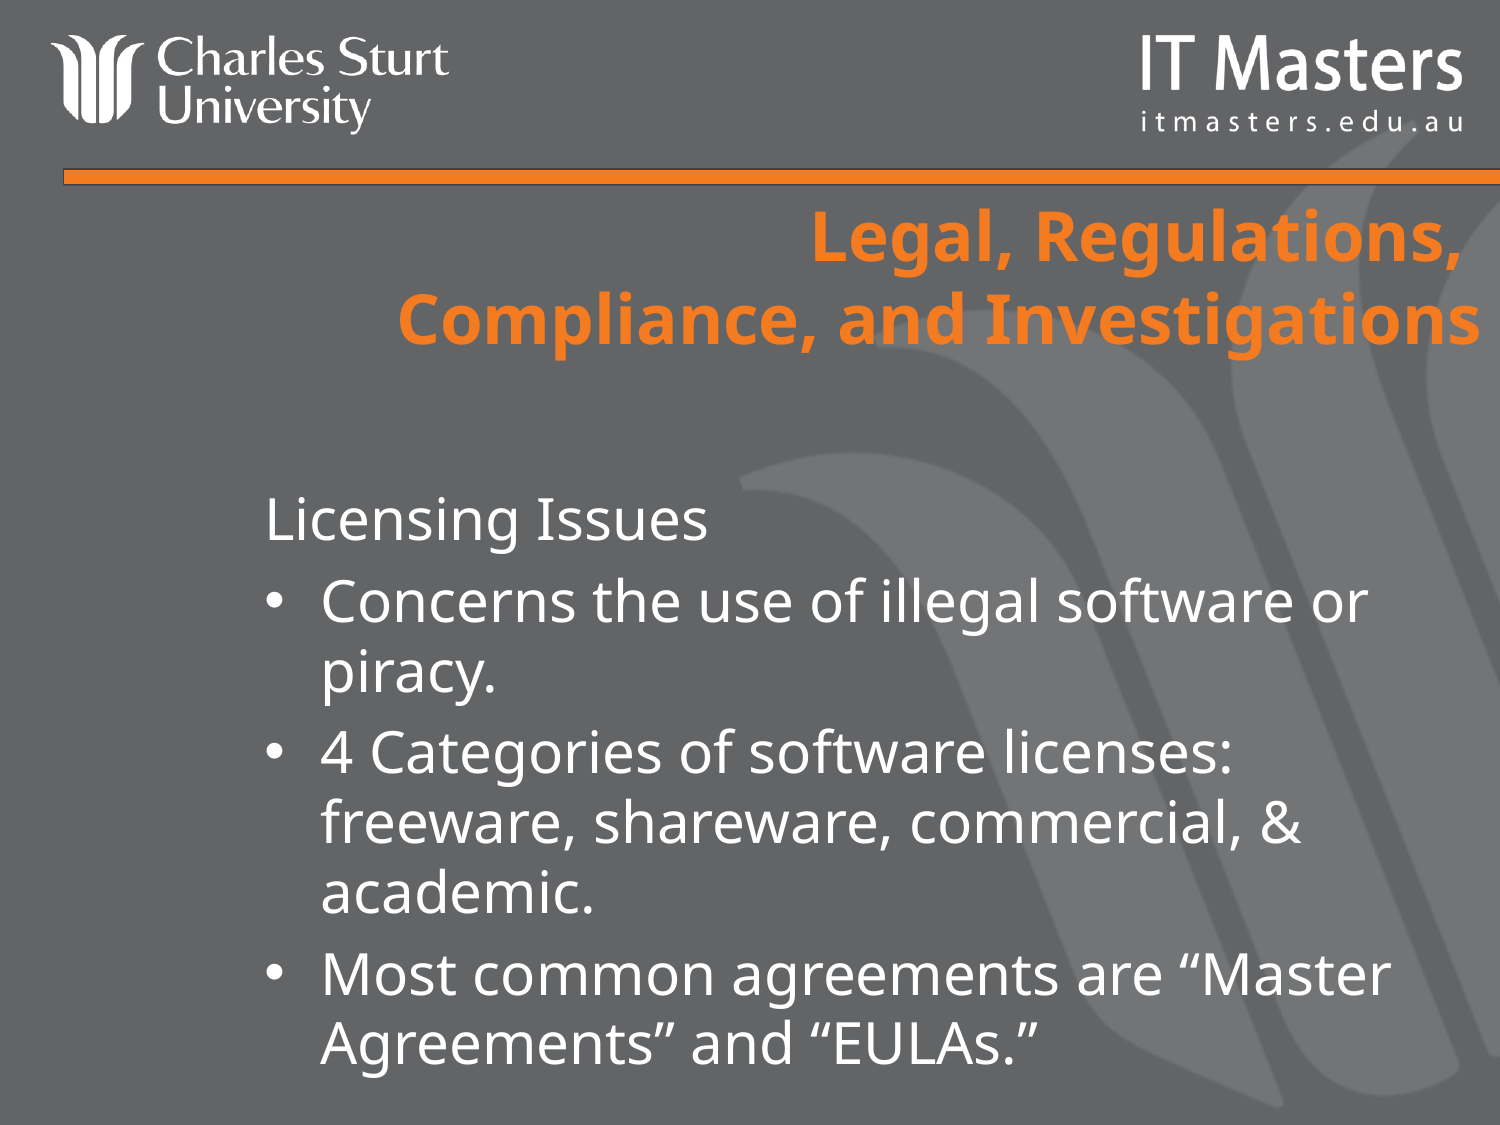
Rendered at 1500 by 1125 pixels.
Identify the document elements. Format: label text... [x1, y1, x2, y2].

picture [0, 0, 1500, 1125]
title Legal, Regulations, Compliance, and Investigations [46, 184, 1498, 366]
list Licensing Issues Concerns the use of illegal software or piracy. 4 Categories of software licenses: freeware, shareware, commercial, & academic. Most common agreements are “Master Agreements” and “EULAs.” [249, 474, 1500, 1125]
